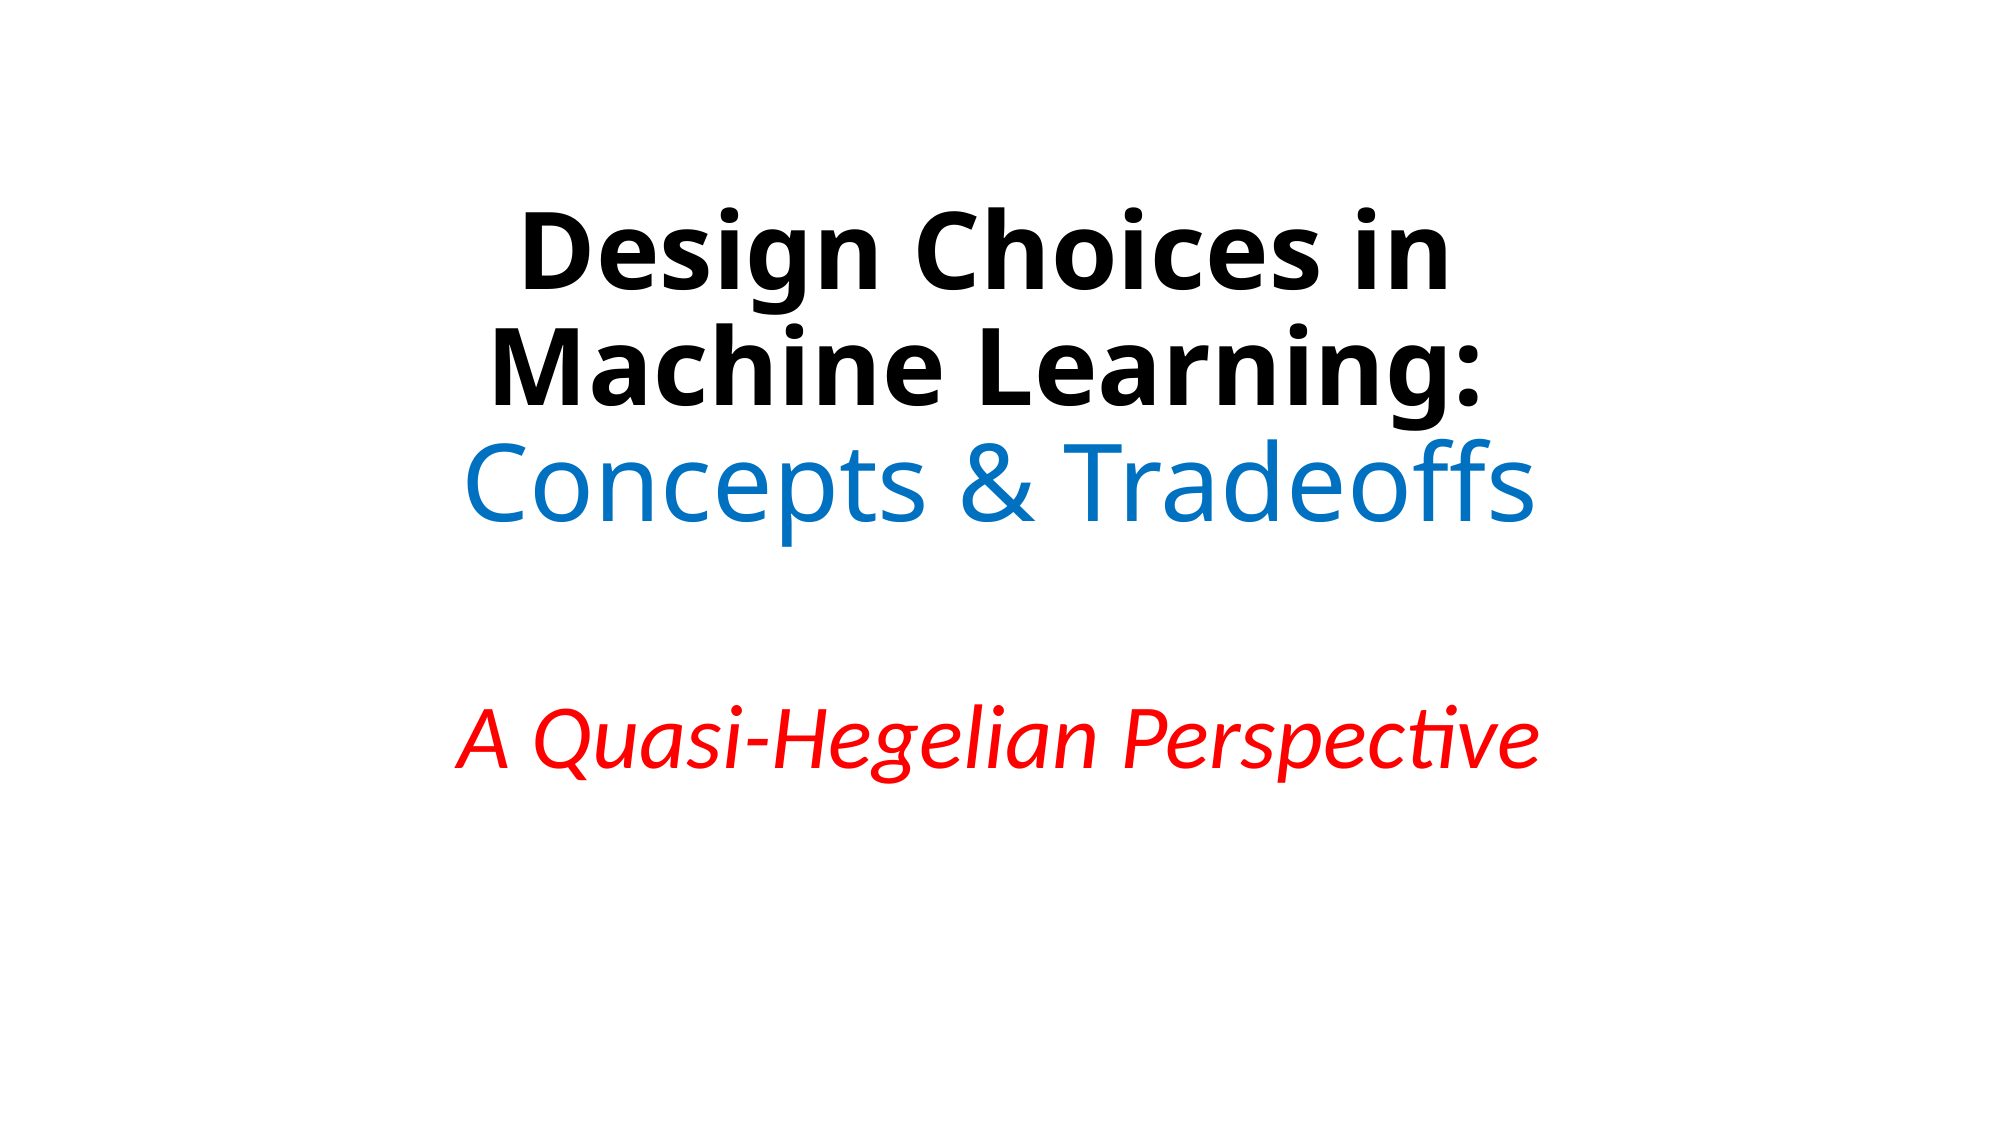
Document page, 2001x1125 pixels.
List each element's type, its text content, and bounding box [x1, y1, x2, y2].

subtitle A Quasi-Hegelian Perspective [249, 681, 1750, 1061]
title Design Choices in Machine Learning: Concepts & Tradeoffs [249, 184, 1750, 681]
